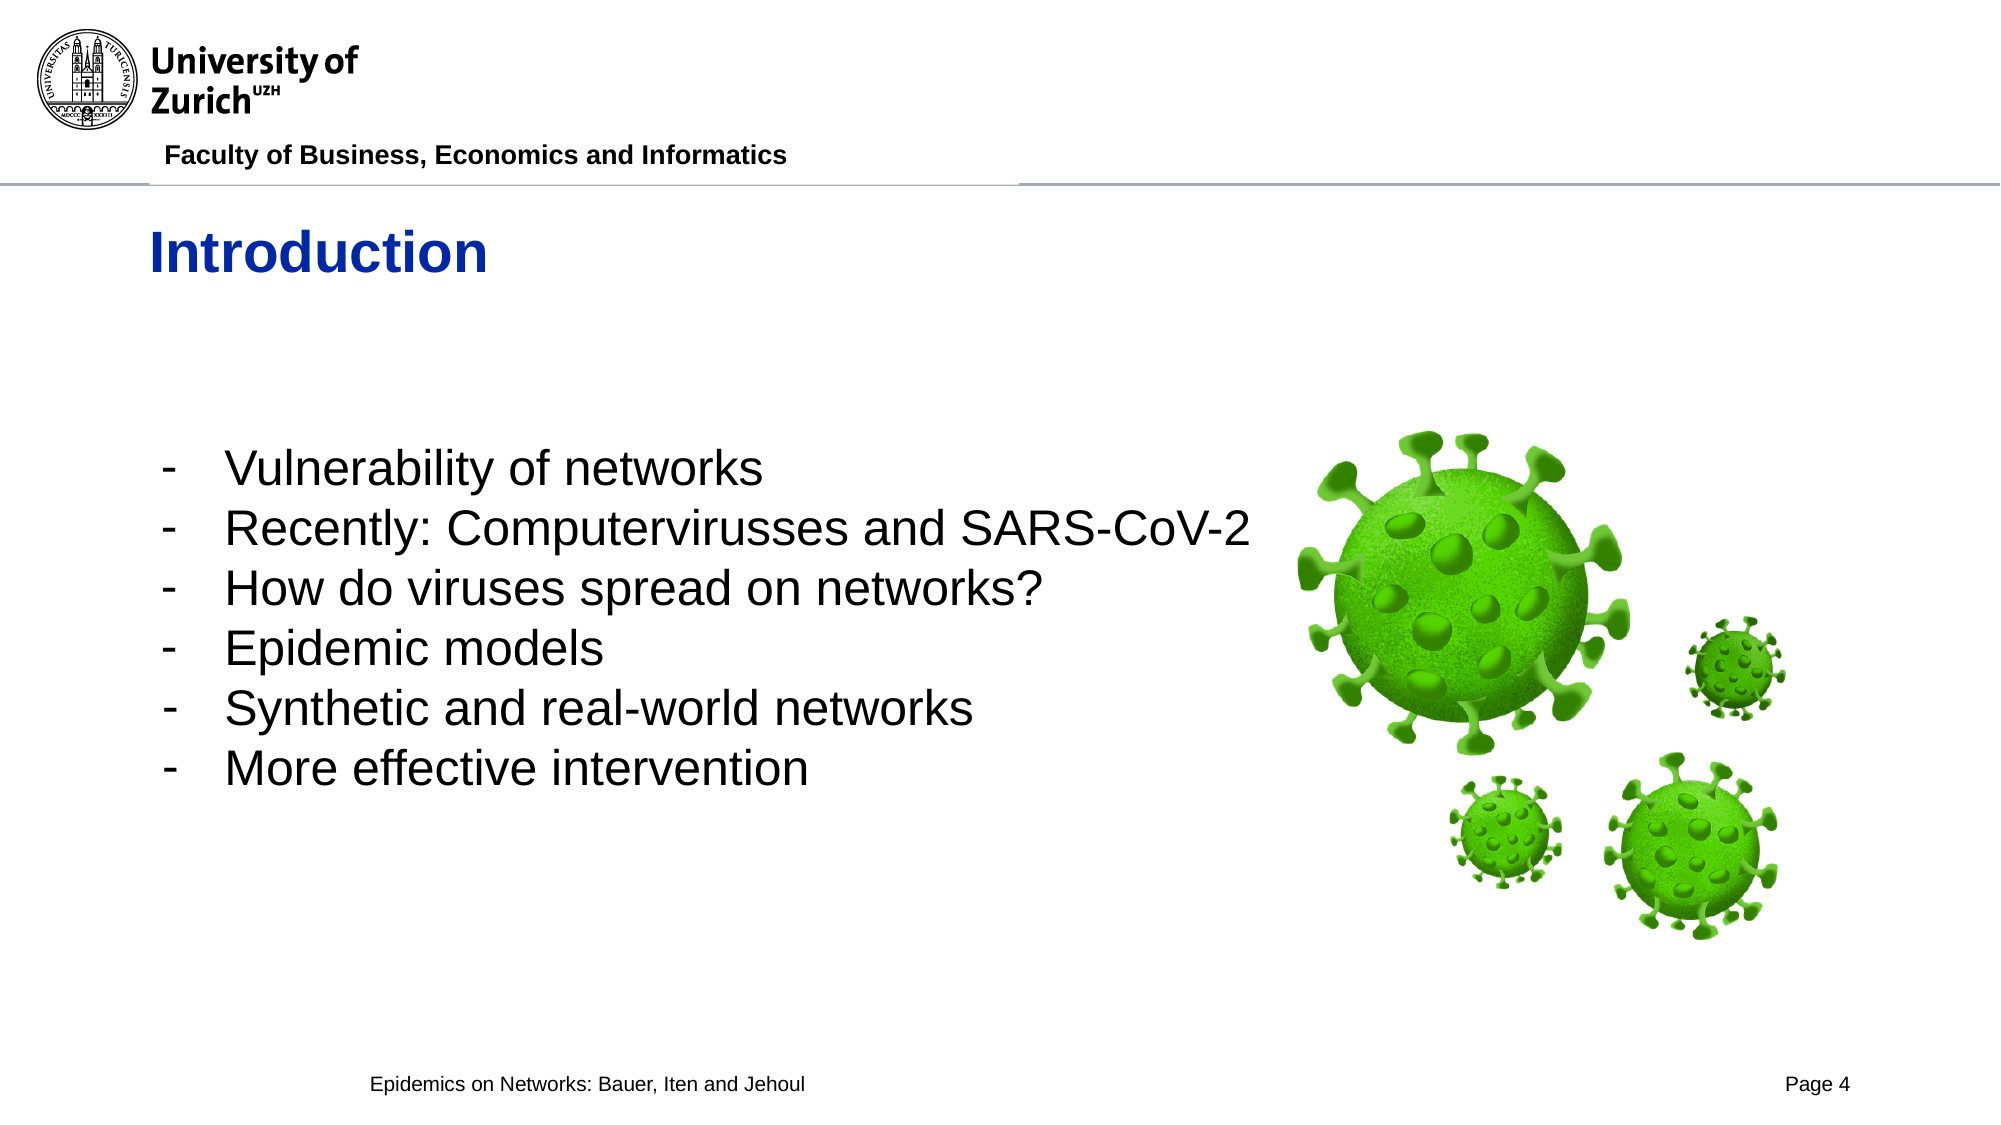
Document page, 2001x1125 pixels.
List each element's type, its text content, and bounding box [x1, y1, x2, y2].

title Introduction [149, 208, 1851, 338]
text_box Faculty of Business, Economics and Informatics [149, 121, 1019, 185]
slide_number Page ‹#› [1714, 1070, 1851, 1106]
footer Epidemics on Networks: Bauer, Iten and Jehoul [369, 1070, 1520, 1106]
picture [1258, 384, 1851, 977]
list Vulnerability of networks Recently: Computervirusses and SARS-CoV-2 How do viruses spread on networks? Epidemic models Synthetic and real-world networks More effective intervention [149, 361, 1851, 1000]
picture [31, 23, 365, 136]
